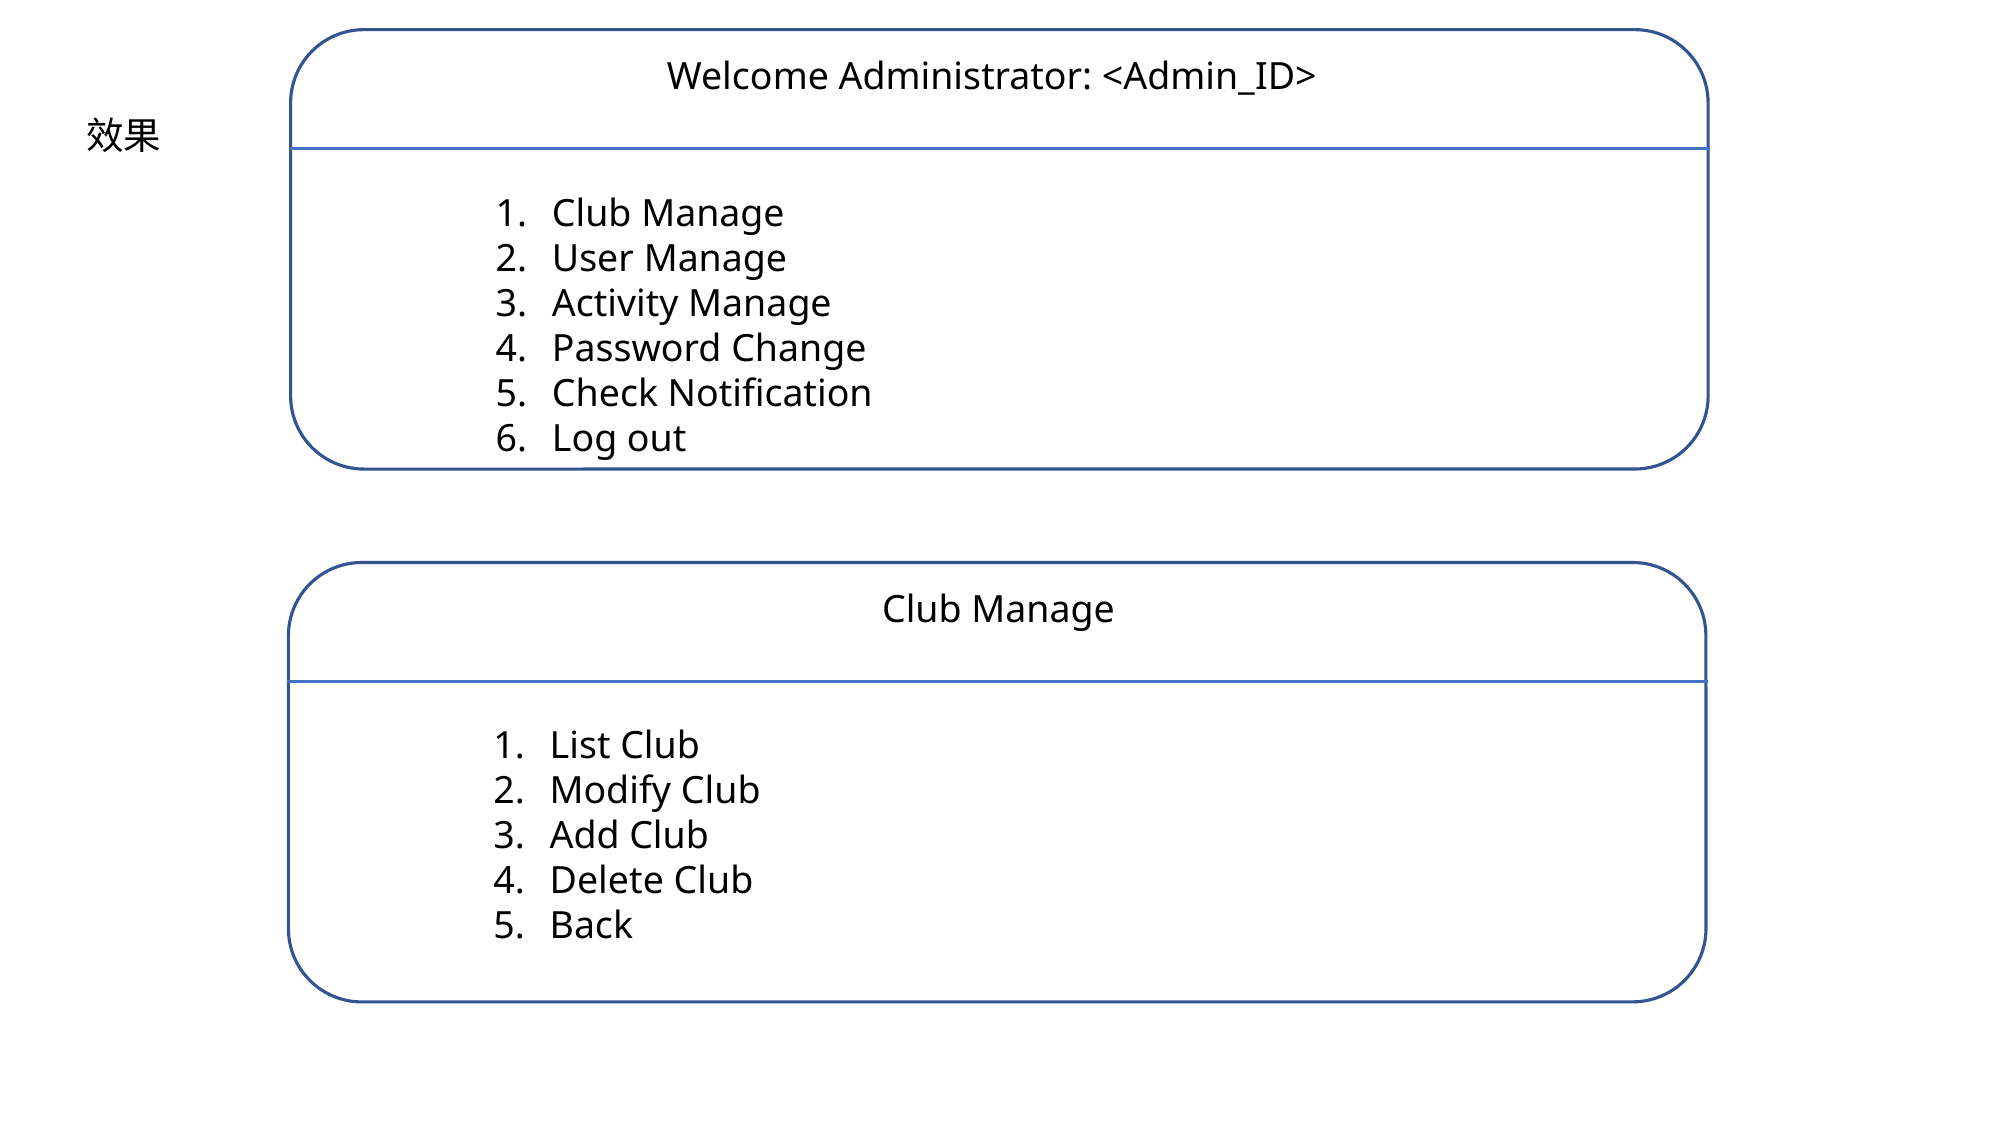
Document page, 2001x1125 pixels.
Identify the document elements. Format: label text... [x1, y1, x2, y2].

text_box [287, 562, 1709, 1002]
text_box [289, 29, 1711, 515]
text_box 效果 [71, 105, 176, 165]
